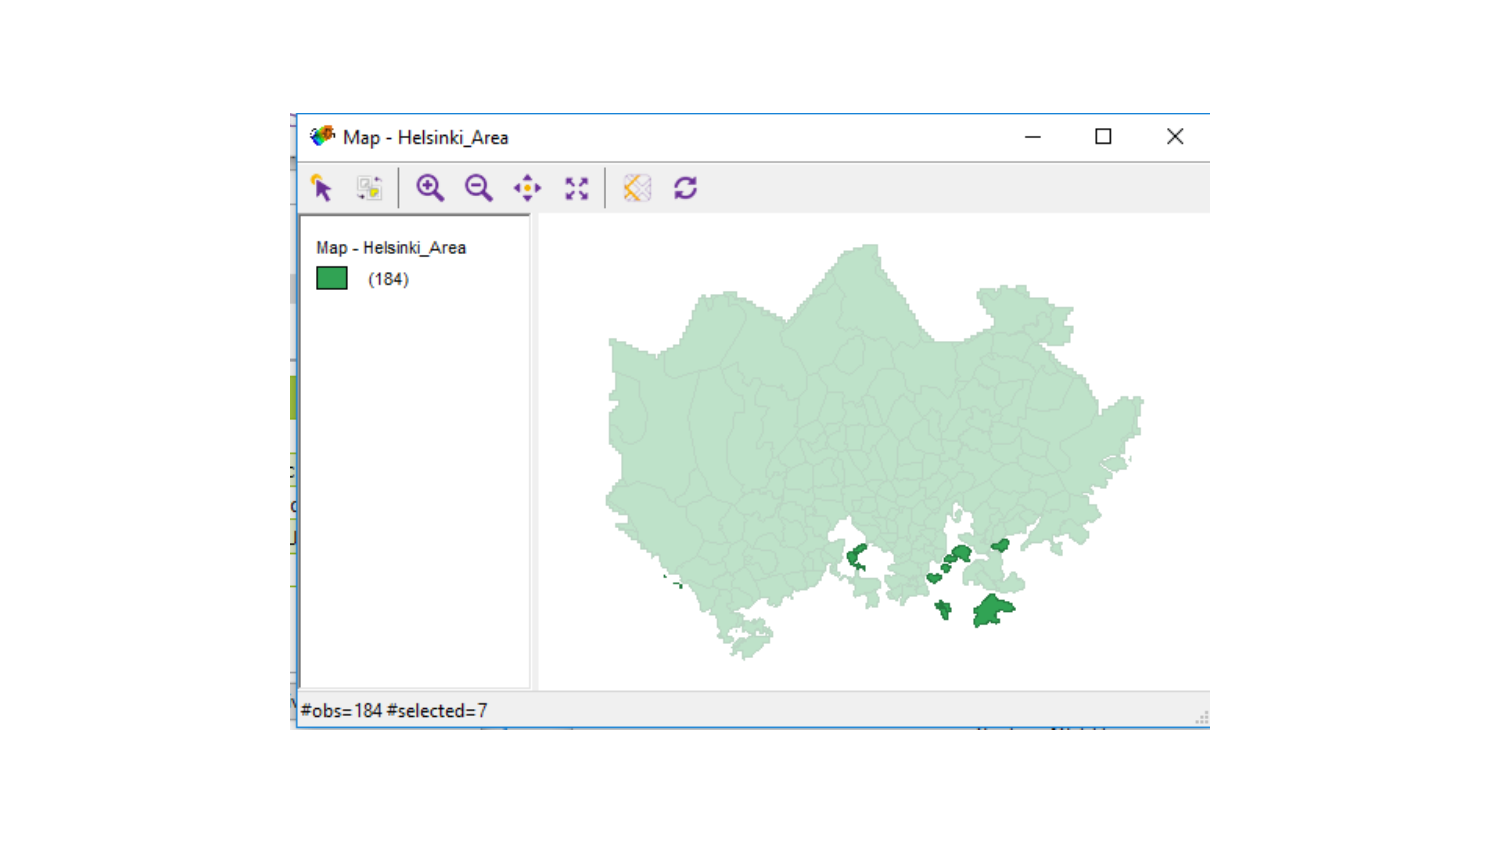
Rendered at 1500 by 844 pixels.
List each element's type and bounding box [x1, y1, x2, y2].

picture [290, 113, 1210, 730]
